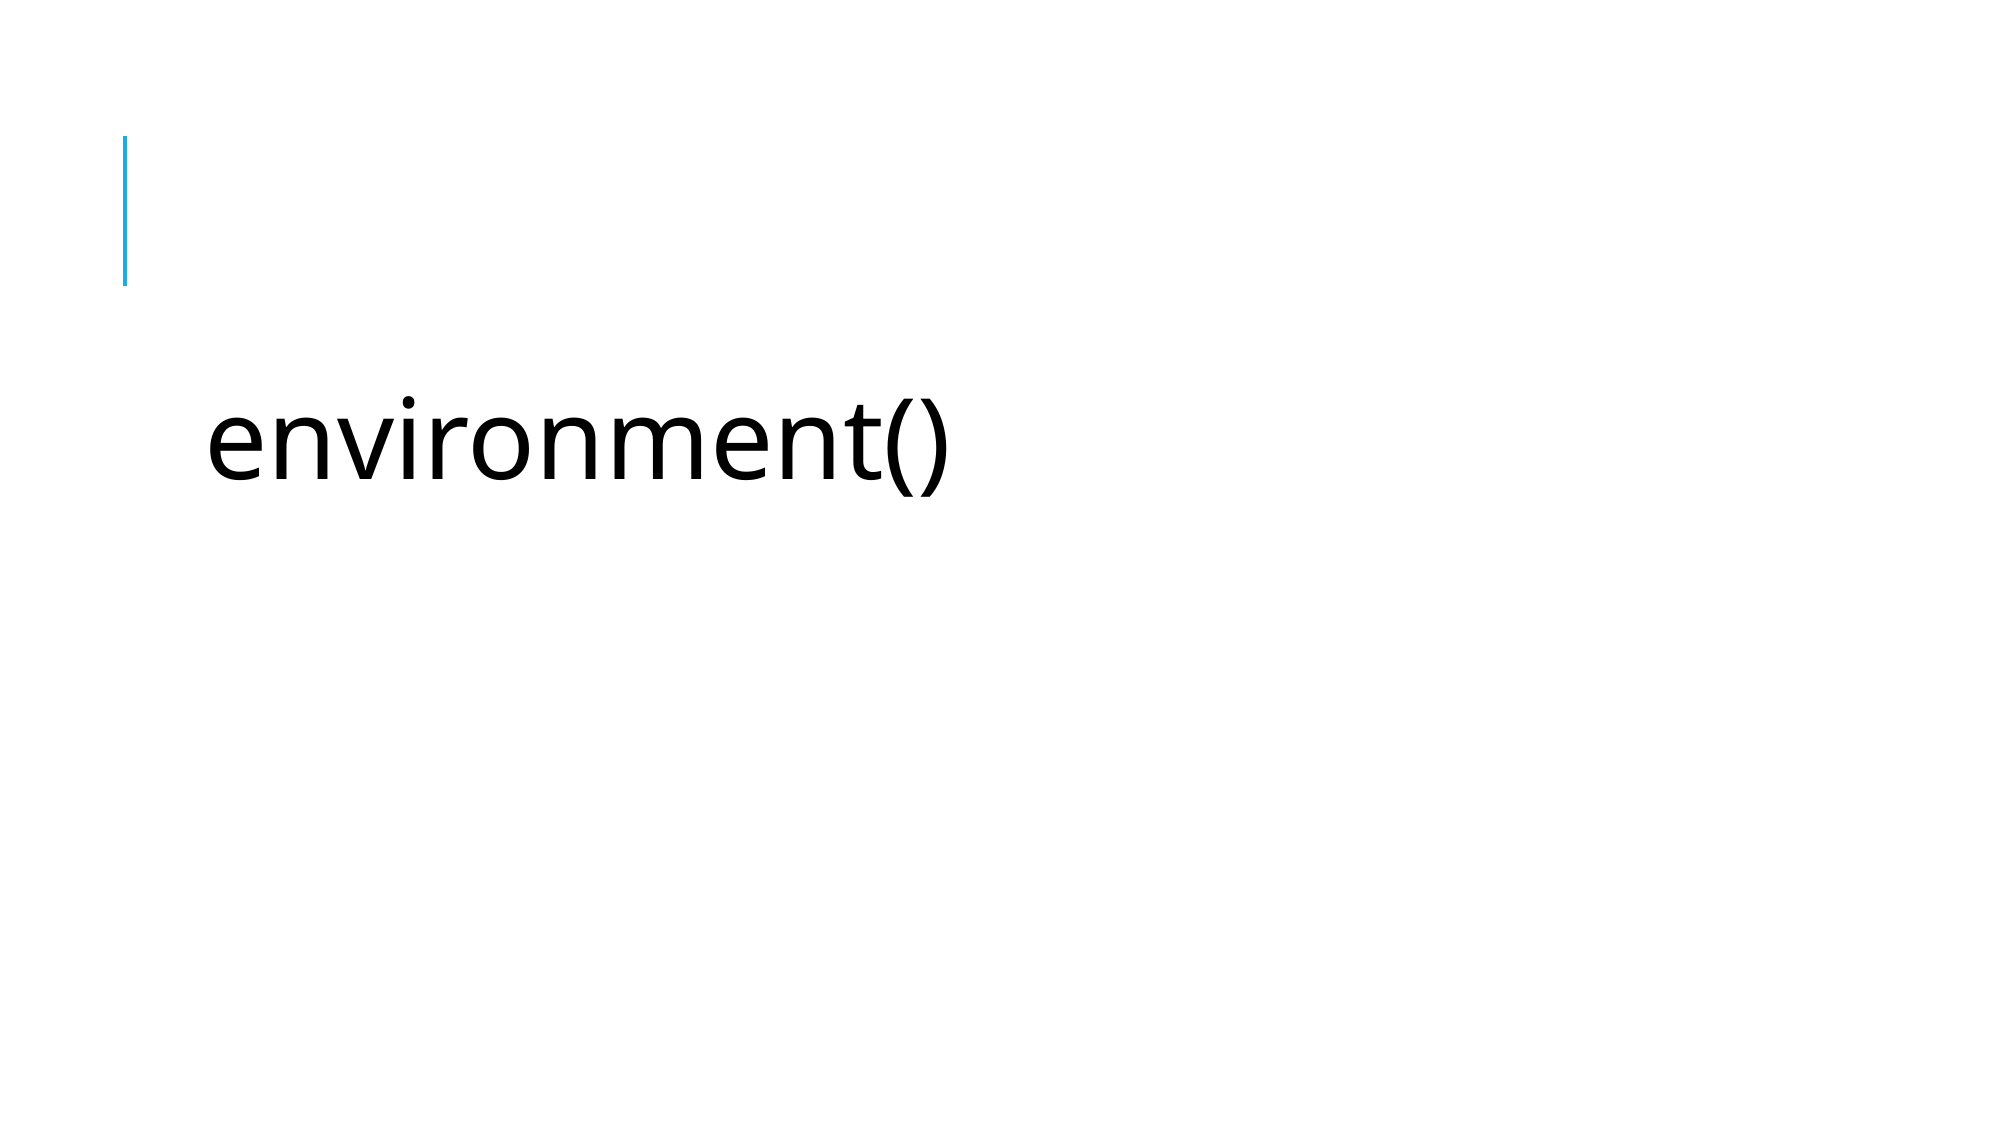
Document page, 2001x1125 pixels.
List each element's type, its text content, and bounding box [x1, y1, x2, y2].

list environment() [168, 375, 1763, 1035]
